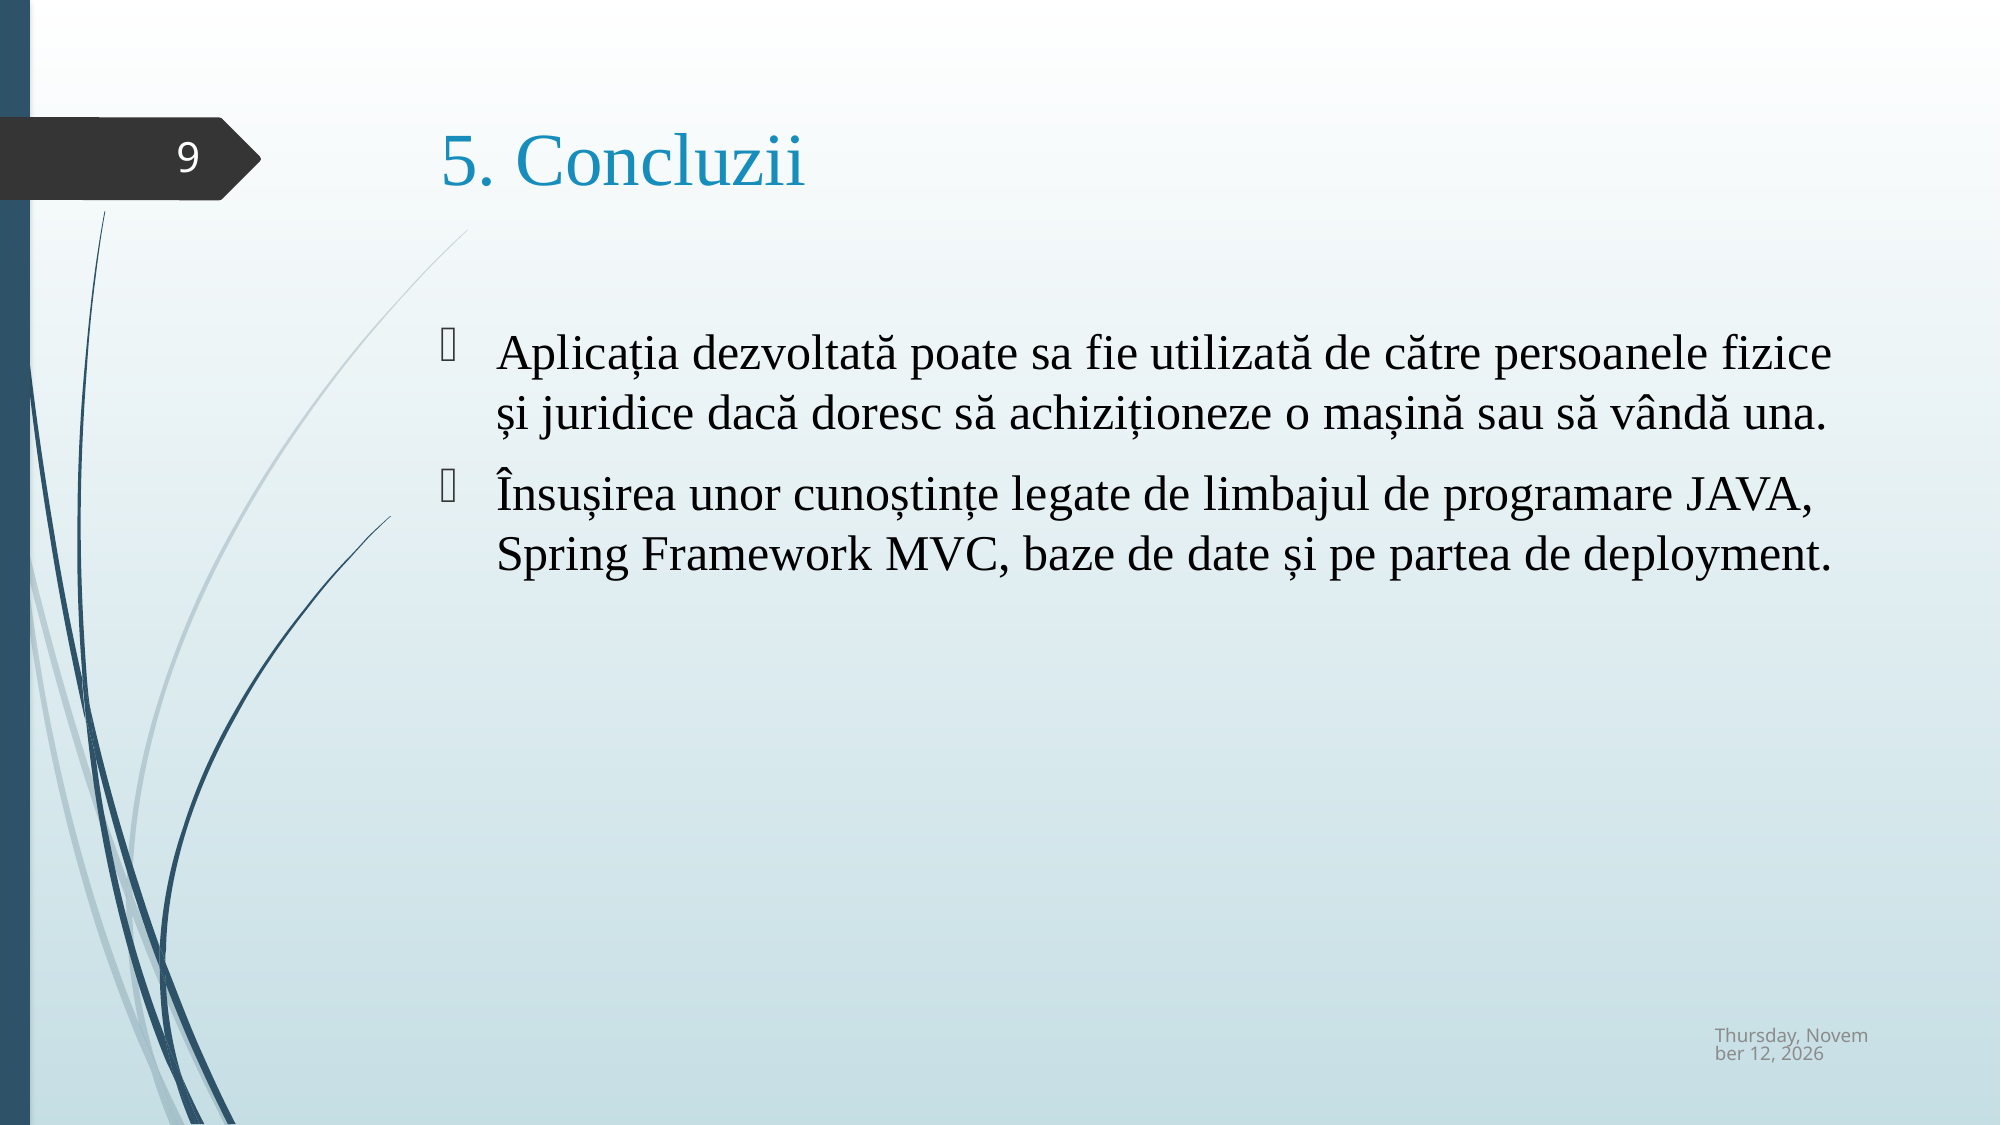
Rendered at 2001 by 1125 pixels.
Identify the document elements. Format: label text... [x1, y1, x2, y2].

title 5. Concluzii [425, 102, 1888, 312]
list Aplicația dezvoltată poate sa fie utilizată de către persoanele fizice și juridice dacă doresc să achiziționeze o mașină sau să vândă una. Însușirea unor cunoștințe legate de limbajul de programare JAVA, Spring Framework MVC, baze de date și pe partea de deployment. [424, 312, 1888, 983]
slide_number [1699, 1005, 1888, 1067]
slide_number 9 [87, 129, 216, 190]
